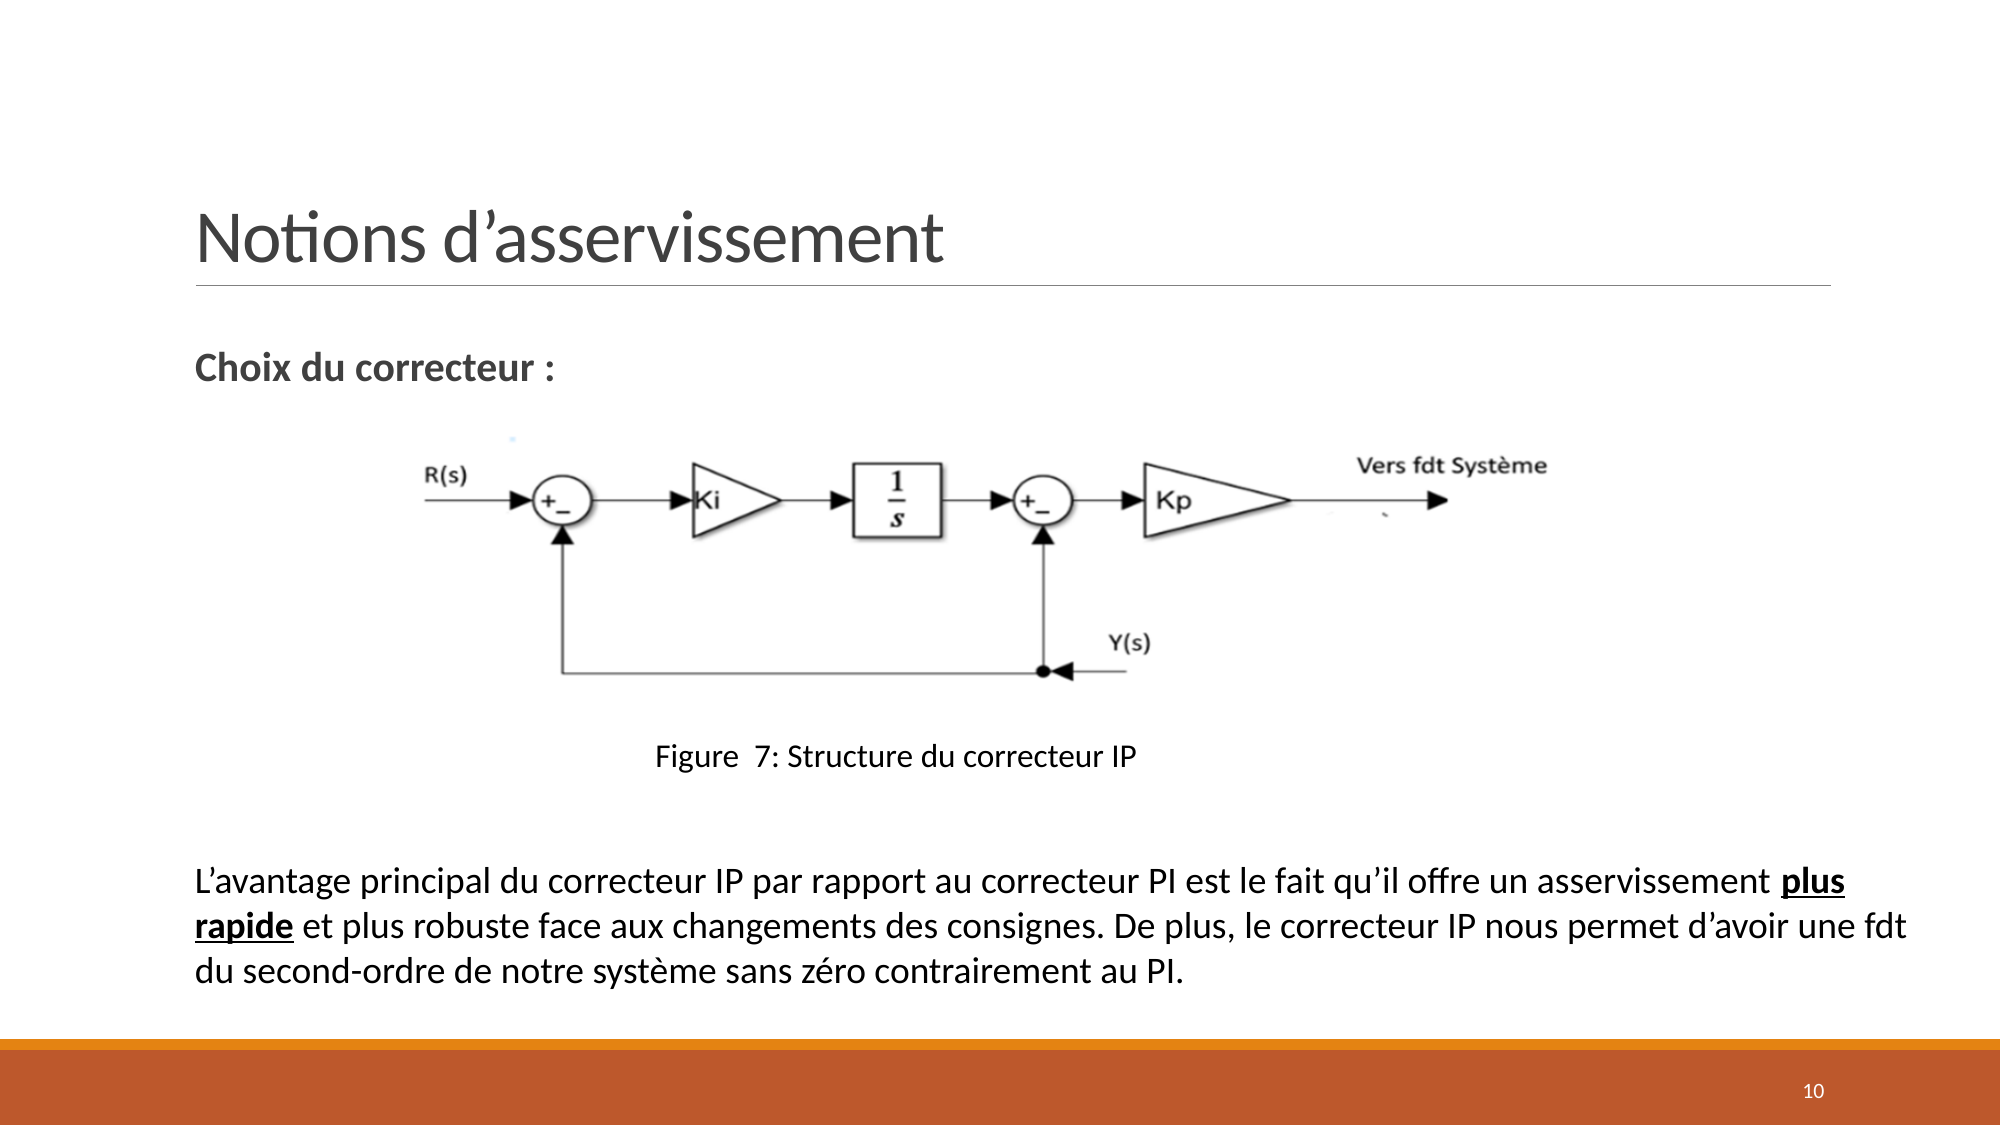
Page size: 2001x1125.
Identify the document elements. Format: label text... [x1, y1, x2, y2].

text_box L’avantage principal du correcteur IP par rapport au correcteur PI est le fait qu’il offre un asservissement plus rapide et plus robuste face aux changements des consignes. De plus, le correcteur IP nous permet d’avoir une fdt du second-ordre de notre système sans zéro contrairement au PI. [179, 848, 1954, 998]
slide_number 10 [1624, 1059, 1840, 1120]
text_box Figure 7: Structure du correcteur IP [640, 727, 1153, 782]
picture [398, 435, 1559, 692]
list Choix du correcteur : [180, 337, 1924, 445]
title Notions d’asservissement [180, 47, 1830, 285]
